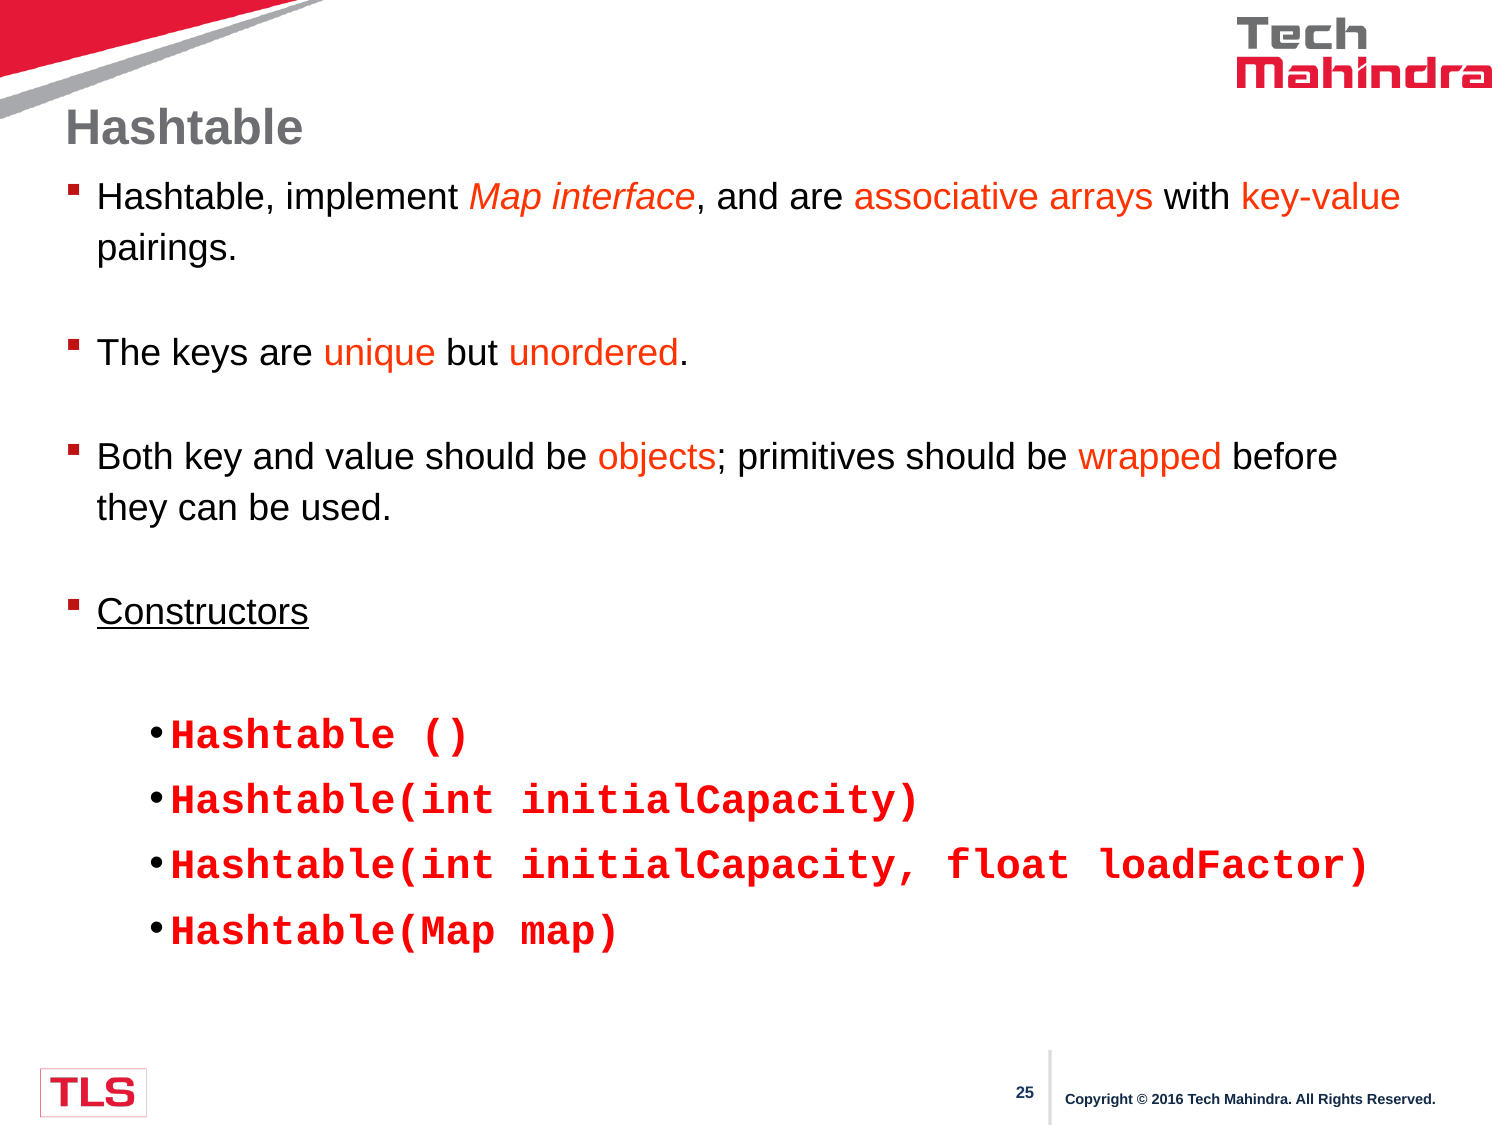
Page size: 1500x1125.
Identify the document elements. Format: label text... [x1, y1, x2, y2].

picture [38, 1066, 147, 1118]
footer Copyright © 2016 Tech Mahindra. All Rights Reserved. [1050, 1080, 1488, 1118]
picture [0, 0, 325, 119]
title Hashtable [50, 90, 1150, 158]
list Hashtable, implement Map interface, and are associative arrays with key-value pairings. The keys are unique but unordered. Both key and value should be objects; primitives should be wrapped before they can be used. Constructors Hashtable () Hashtable(int initialCapacity) Hashtable(int initialCapacity, float loadFactor) Hashtable(Map map) [50, 158, 1425, 1059]
picture [1237, 17, 1492, 88]
